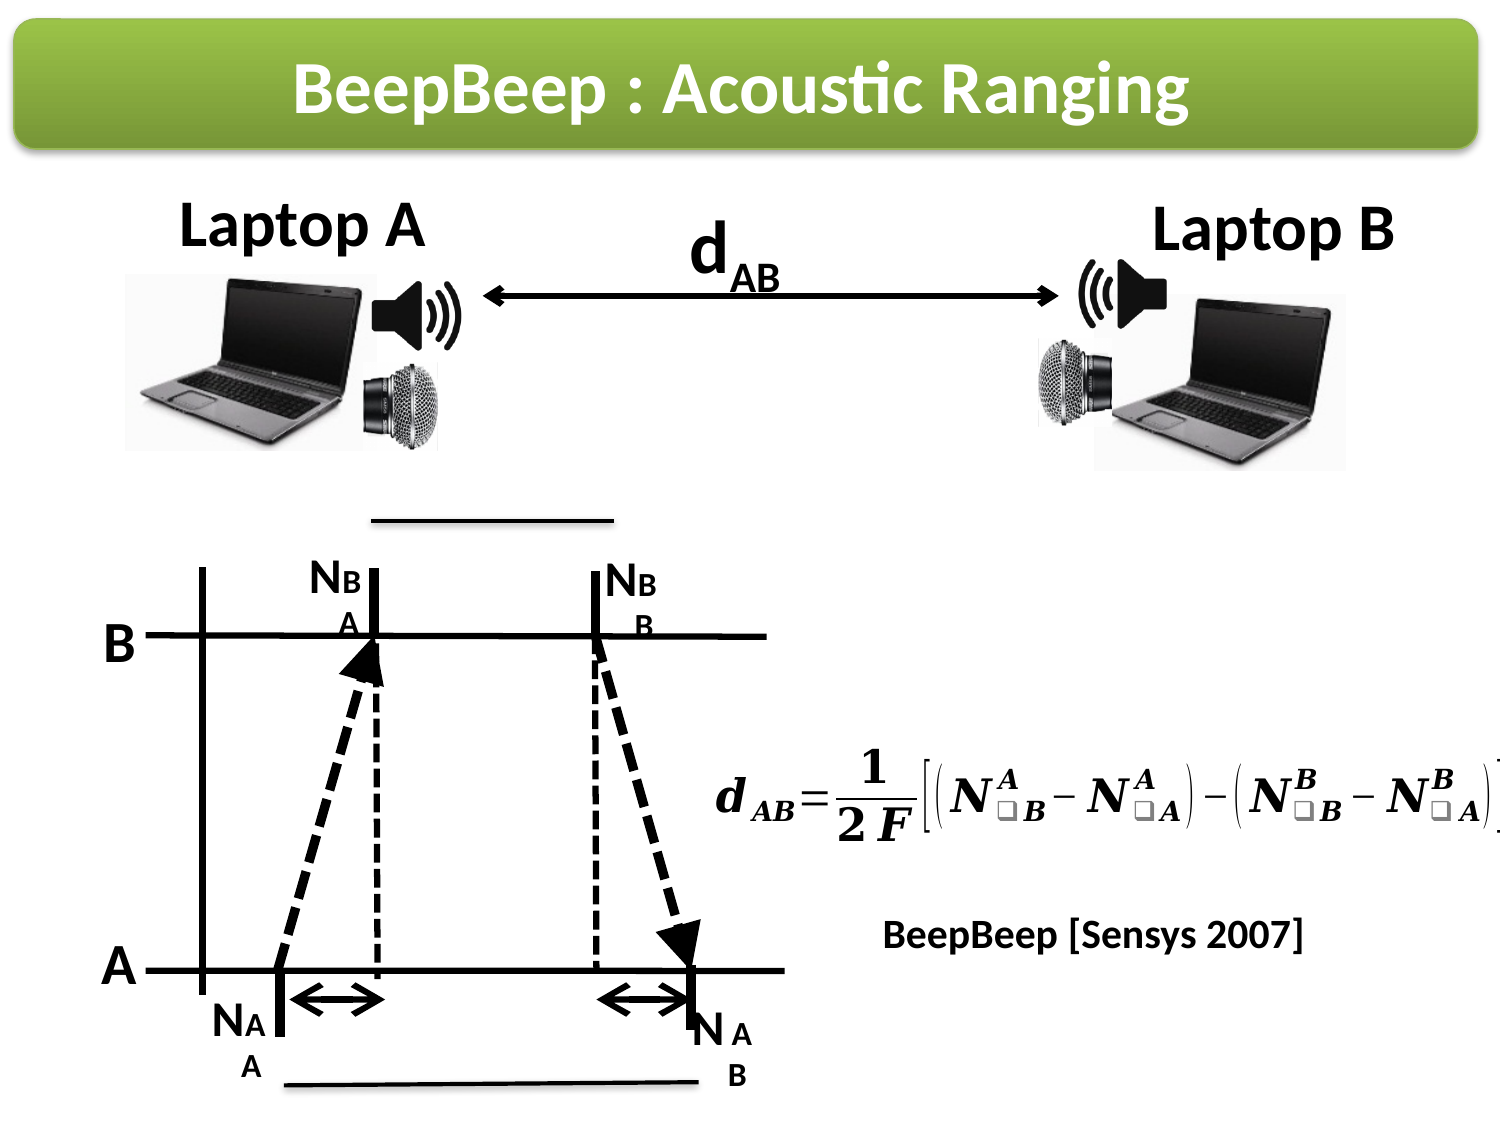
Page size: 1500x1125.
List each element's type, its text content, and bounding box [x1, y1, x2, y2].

text_box B [88, 596, 152, 682]
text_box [296, 513, 377, 612]
text_box N [676, 988, 708, 1063]
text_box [283, 1081, 699, 1086]
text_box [198, 955, 281, 1055]
text_box A [86, 918, 152, 1004]
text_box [125, 172, 1413, 472]
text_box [713, 964, 767, 1064]
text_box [591, 515, 672, 615]
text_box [277, 634, 375, 971]
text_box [13, 18, 1478, 176]
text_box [601, 634, 692, 971]
text_box BeepBeep [Sensys 2007] [867, 899, 1500, 965]
